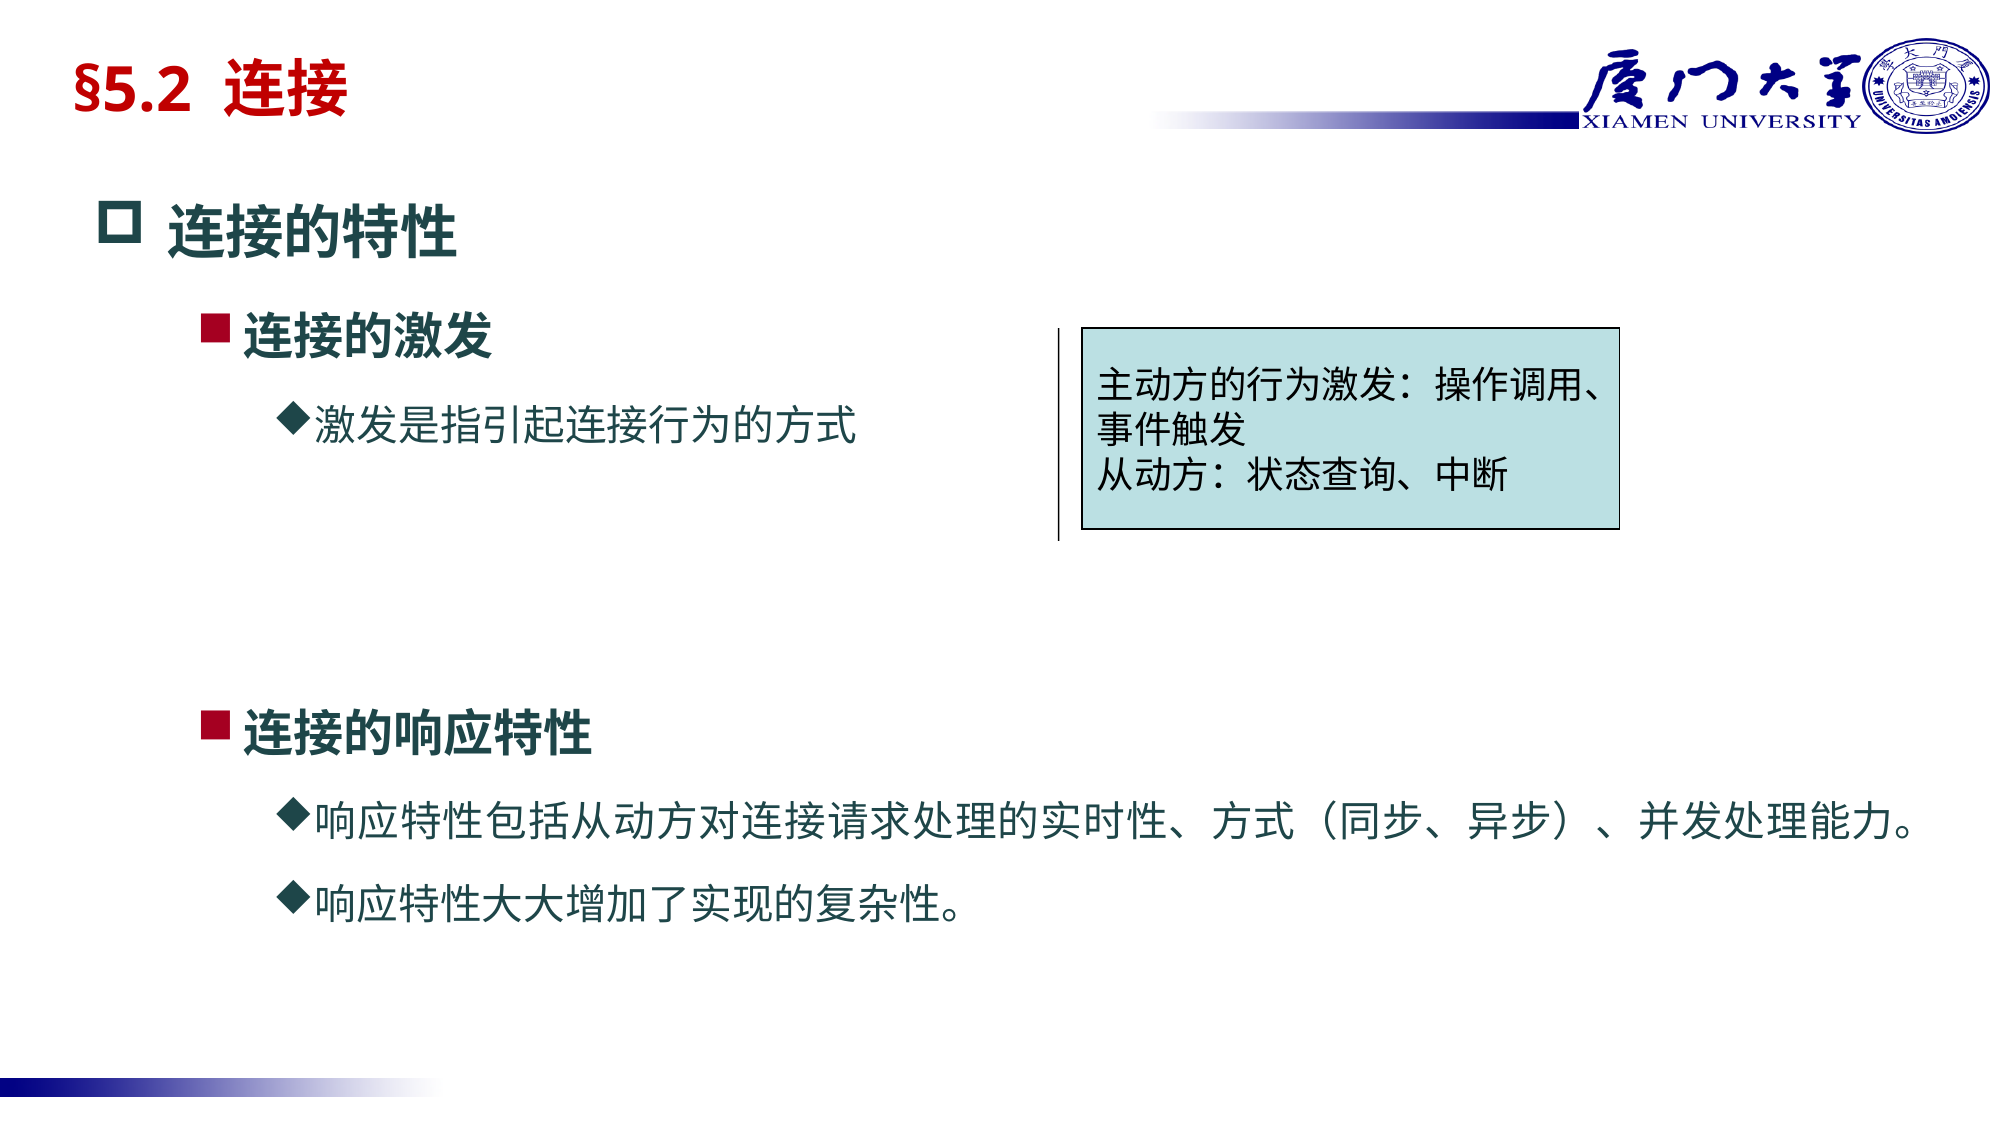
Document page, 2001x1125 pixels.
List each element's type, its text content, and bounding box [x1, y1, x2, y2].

title §5.2 连接 [1, 42, 2000, 156]
picture [0, 1078, 676, 1097]
picture [1862, 38, 1990, 42]
text_box 主动方的行为激发：操作调用、 事件触发 从动方：状态查询、中断 [1081, 328, 1620, 529]
list 连接的特性 连接的激发 激发是指引起连接行为的方式 连接的响应特性 响应特性包括从动方对连接请求处理的实时性、方式（同步、异步）、并发处理能力。 响应特性大大增加了实现的复杂性。 [78, 152, 1910, 963]
